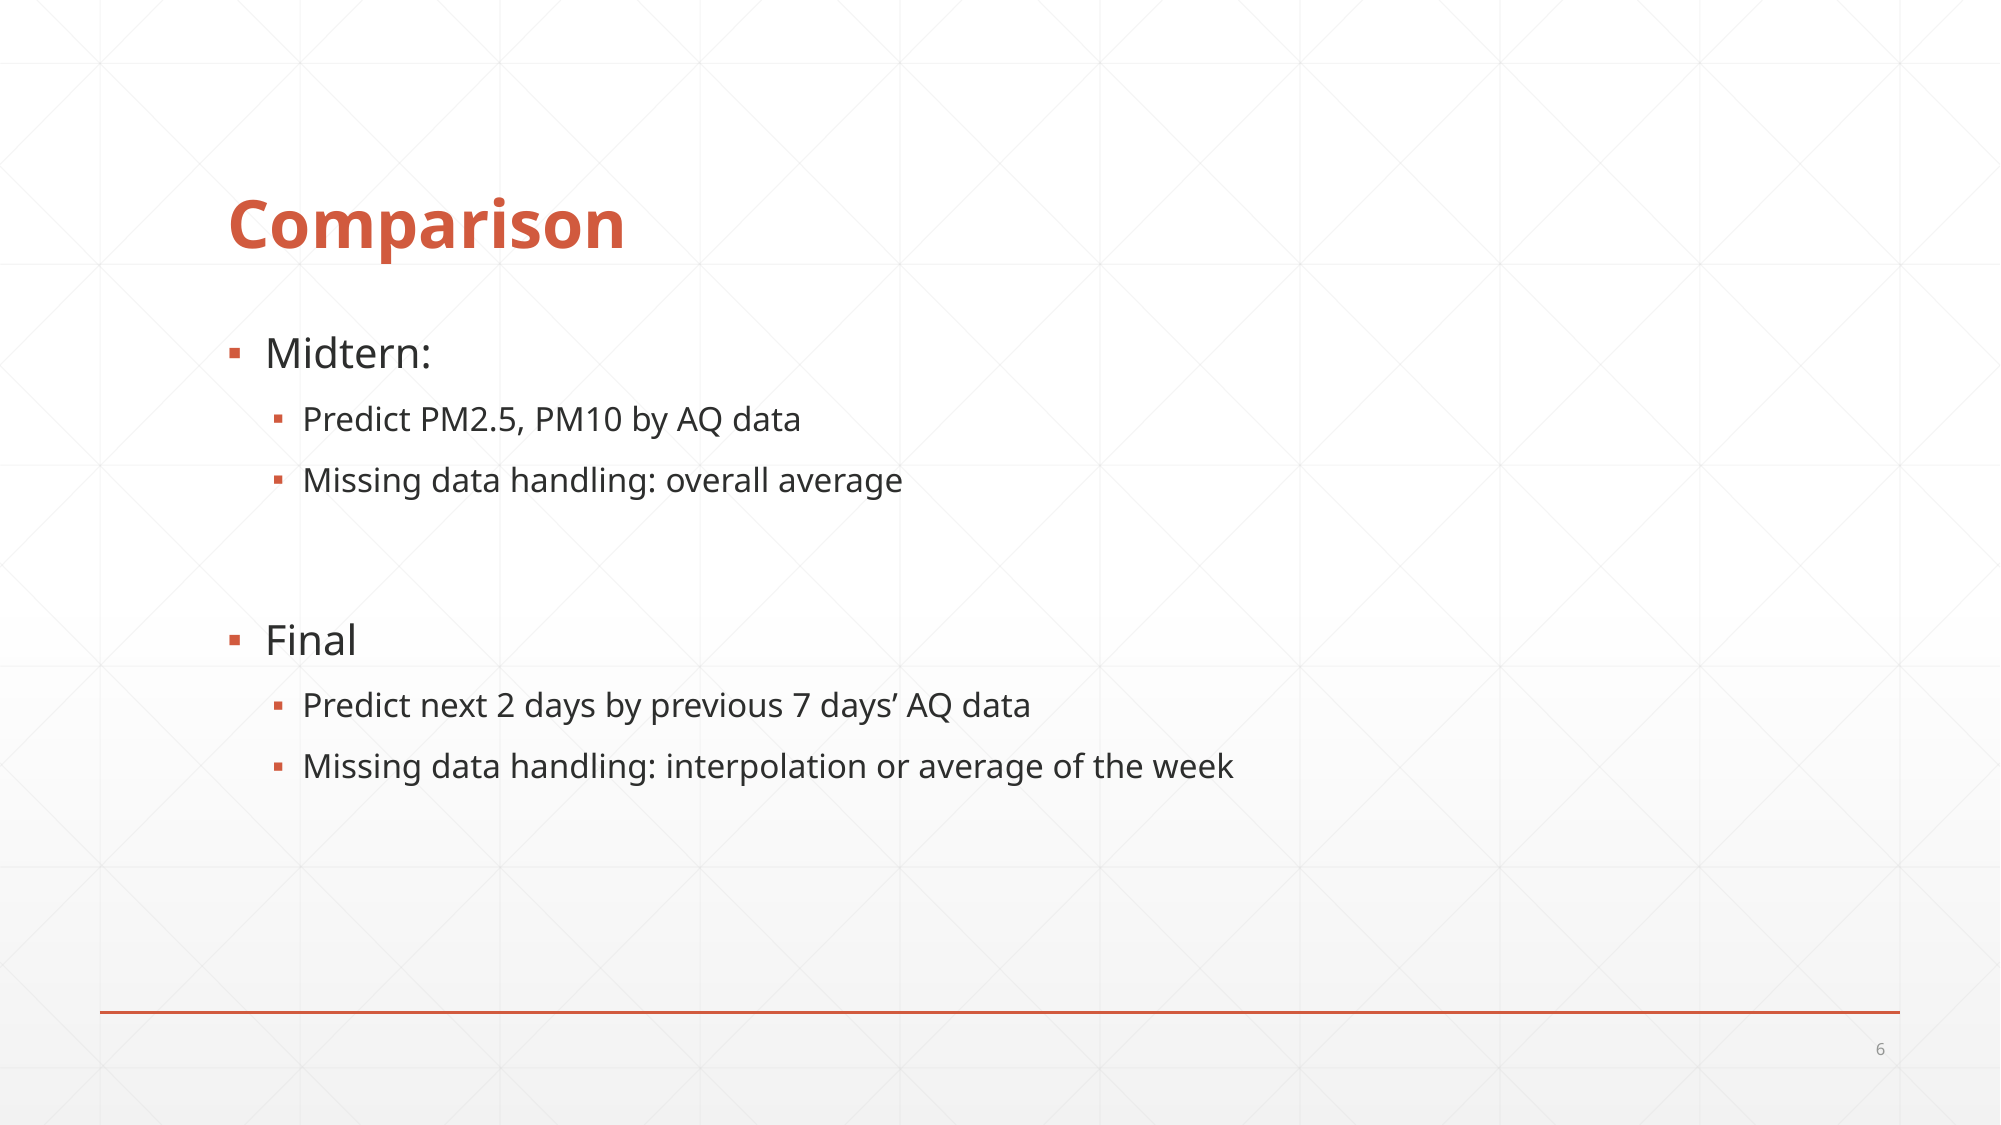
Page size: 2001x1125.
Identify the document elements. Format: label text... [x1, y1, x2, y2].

title Comparison [212, 82, 1788, 271]
list Midtern: Predict PM2.5, PM10 by AQ data Missing data handling: overall average Final Predict next 2 days by previous 7 days’ AQ data Missing data handling: interpolation or average of the week [212, 324, 1788, 950]
slide_number 6 [1749, 1031, 1901, 1069]
